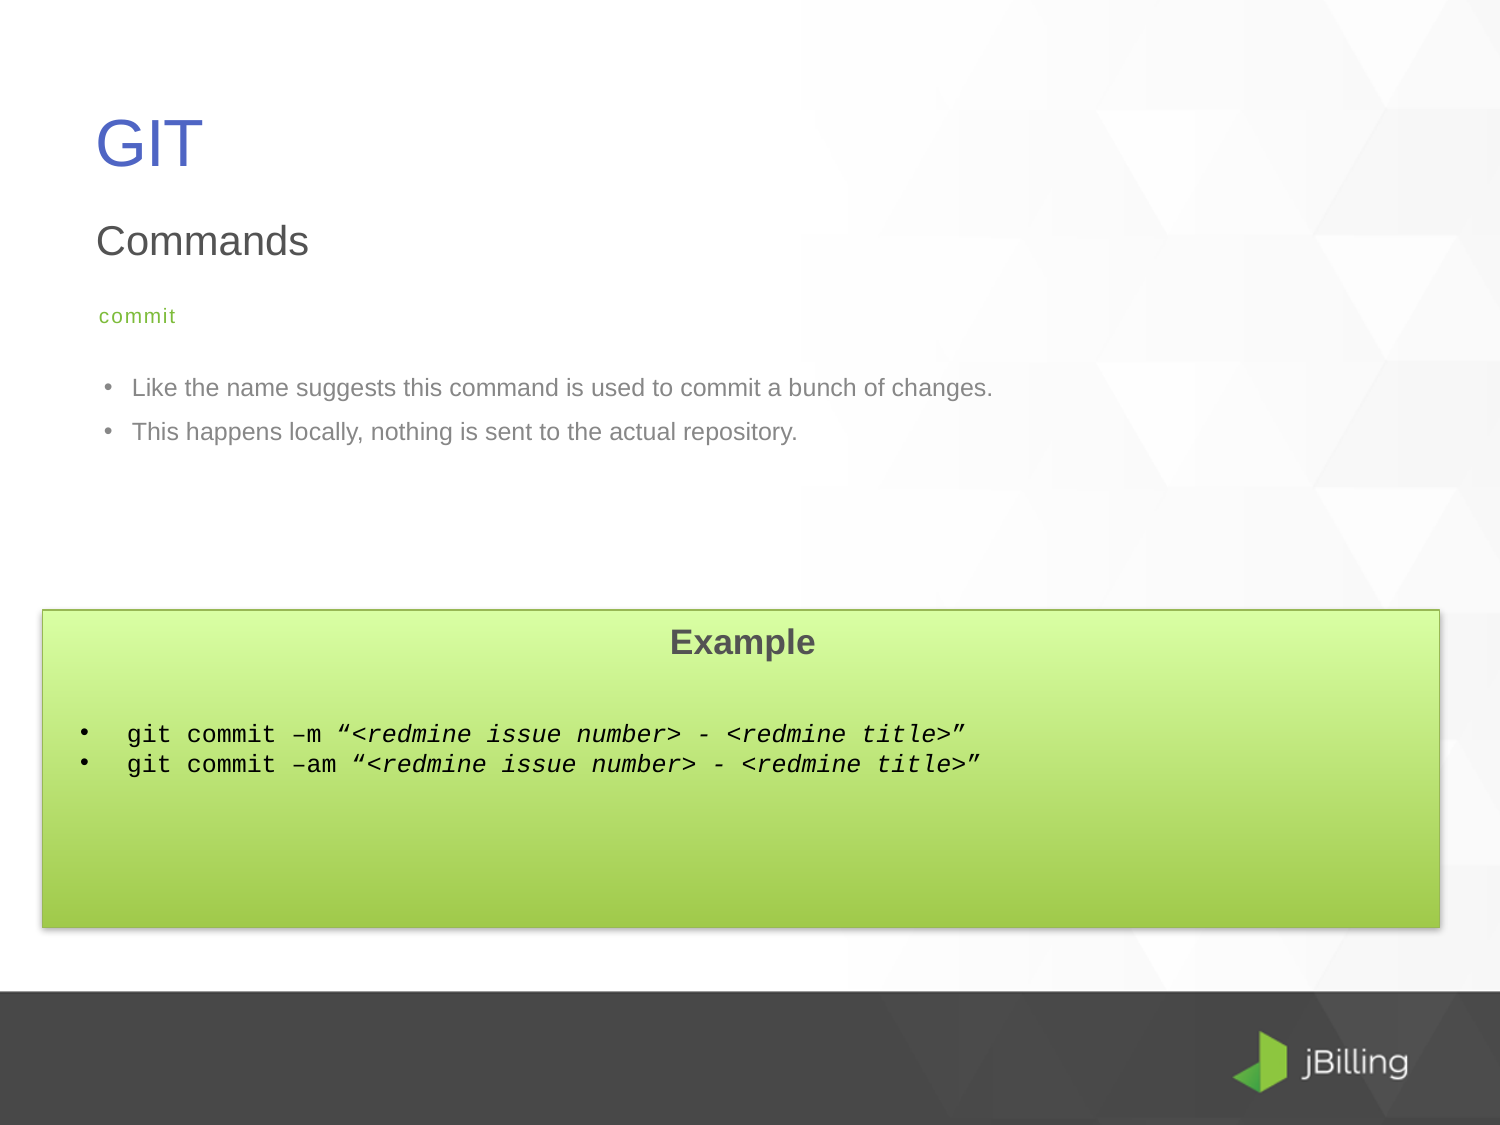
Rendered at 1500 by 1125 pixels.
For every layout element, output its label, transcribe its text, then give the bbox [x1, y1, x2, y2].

text_box Like the name suggests this command is used to commit a bunch of changes. This happens locally, nothing is sent to the actual repository. [88, 355, 1139, 570]
picture [0, 0, 1500, 1125]
text_box commit [83, 295, 1134, 353]
title GIT [80, 77, 1131, 202]
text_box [42, 609, 1440, 928]
subtitle Commands [80, 206, 1131, 282]
